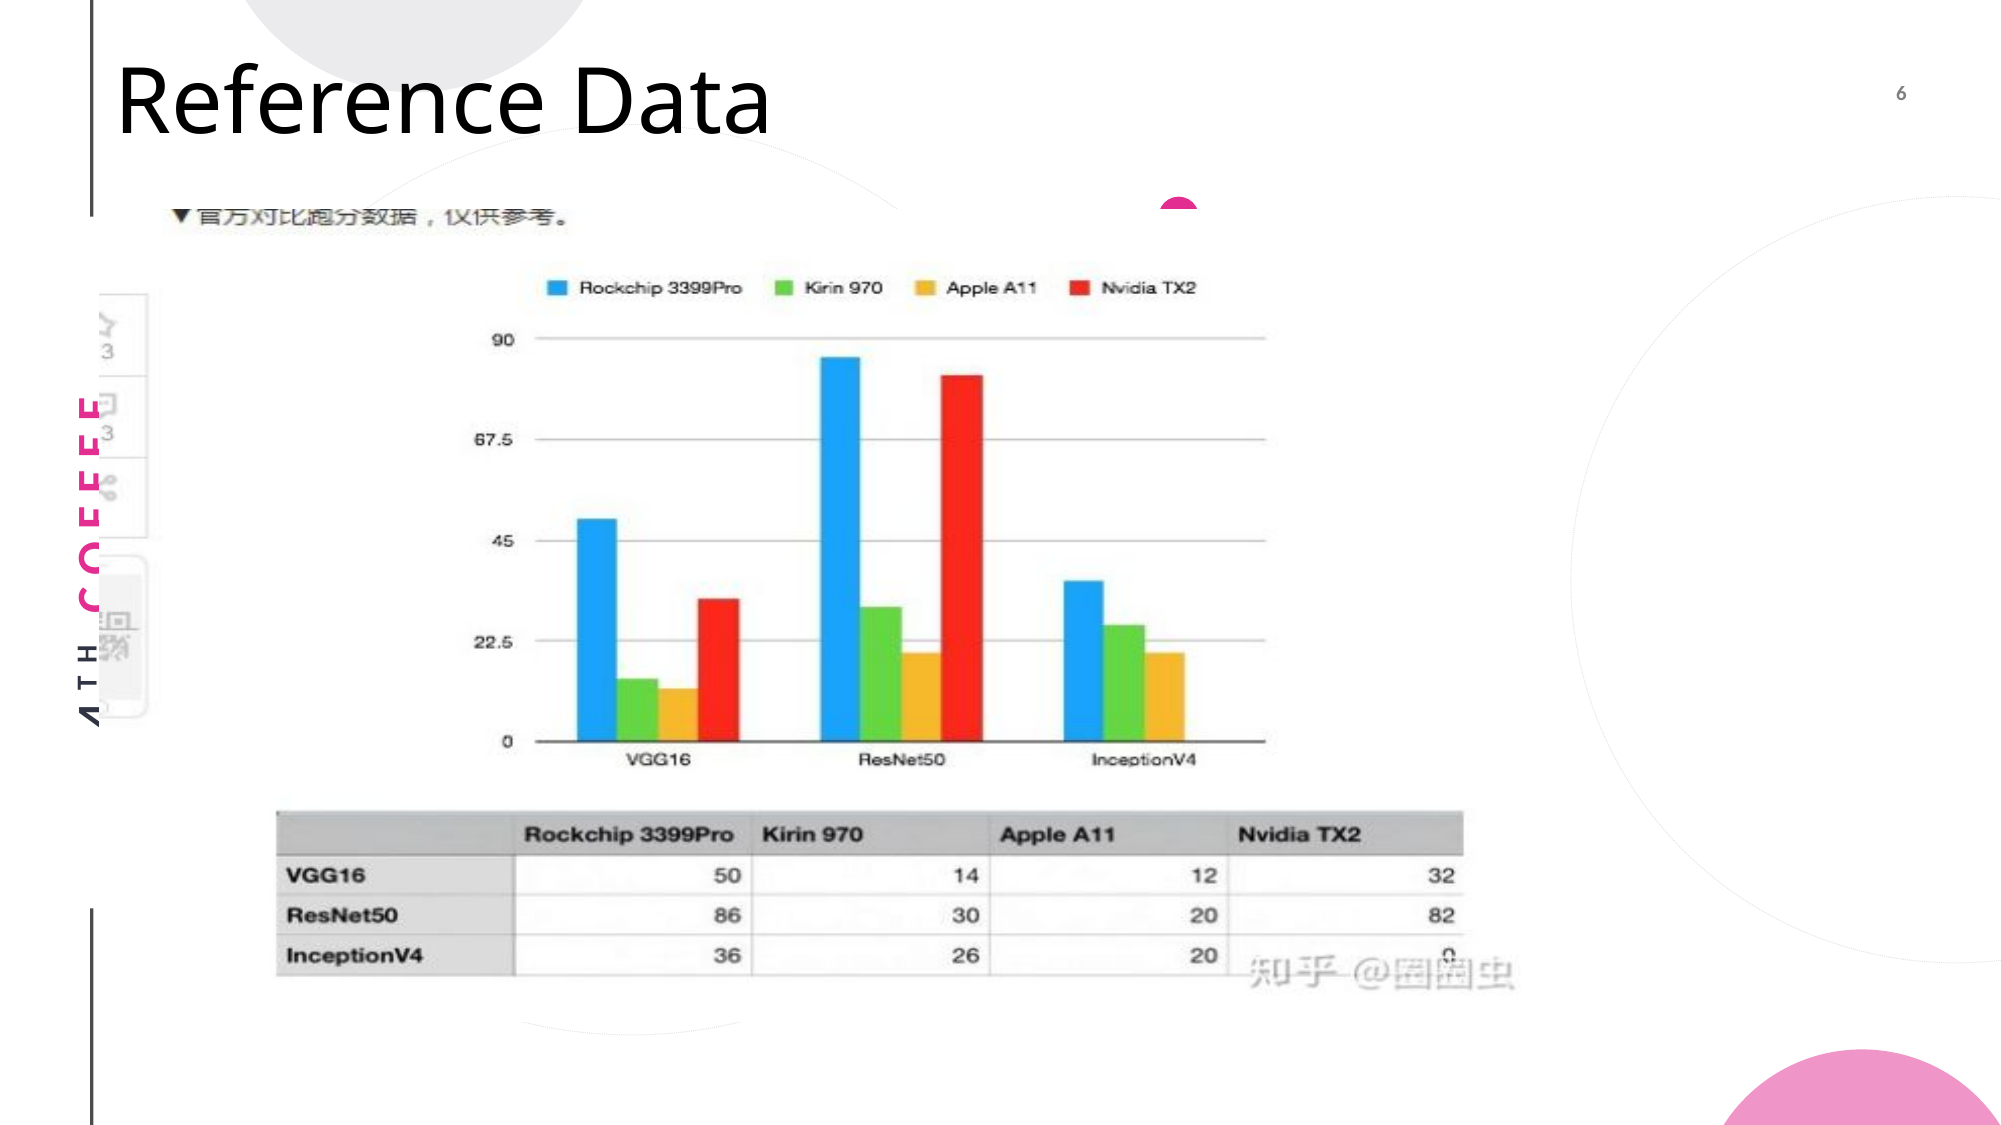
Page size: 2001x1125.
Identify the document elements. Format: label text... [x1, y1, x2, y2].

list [99, 209, 1553, 1022]
title Reference Data [99, 40, 1900, 169]
